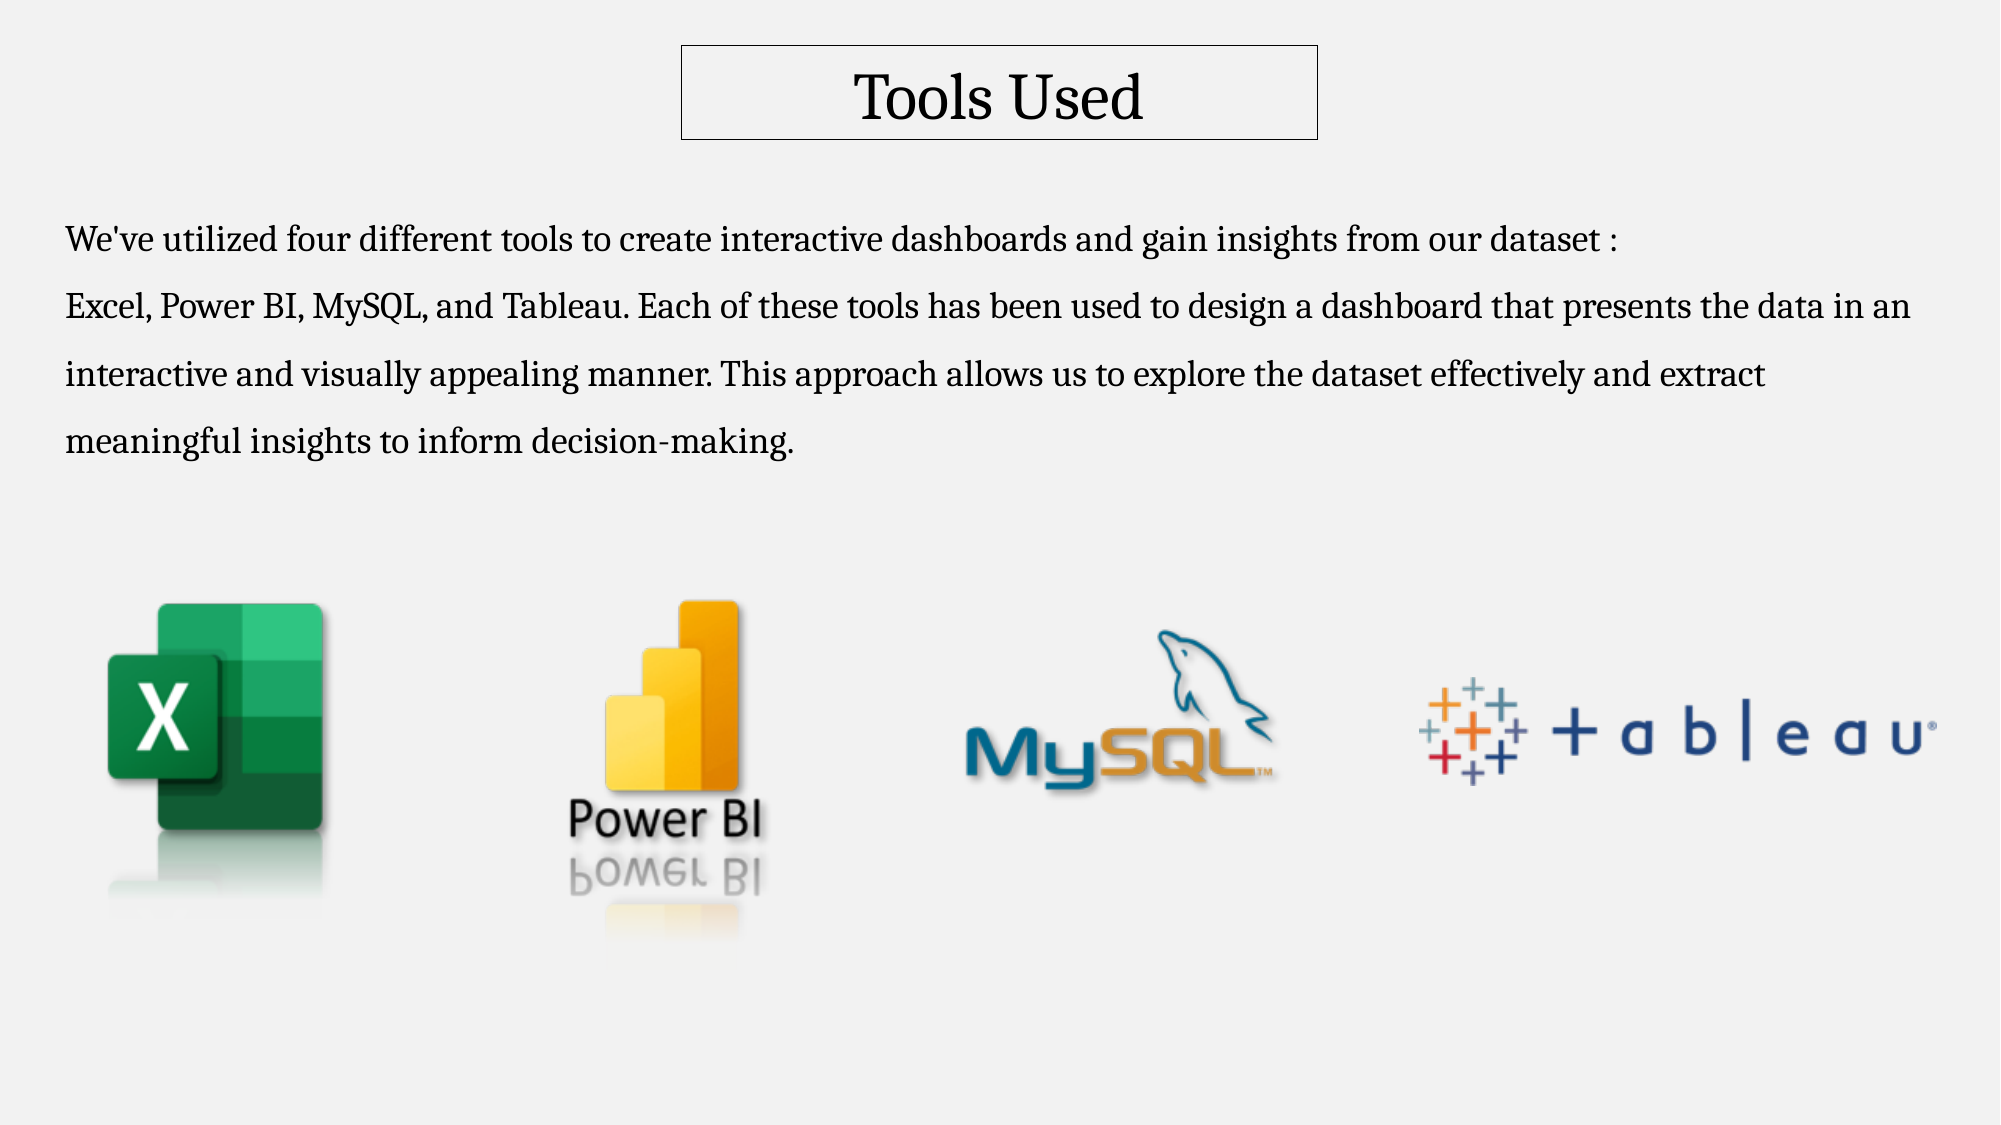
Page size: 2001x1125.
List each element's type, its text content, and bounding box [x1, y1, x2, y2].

picture [493, 547, 876, 970]
text_box Tools Used [681, 45, 1318, 140]
picture [102, 599, 337, 919]
picture [946, 547, 1302, 915]
picture [1419, 677, 1937, 786]
text_box We've utilized four different tools to create interactive dashboards and gain insights from our dataset : Excel, Power BI, MySQL, and Tableau. Each of these tools has been used to design a dashboard that presents the data in an interactive and visually appealing manner. This approach allows us to explore the dataset effectively and extract meaningful insights to inform decision-making. [50, 183, 1949, 469]
